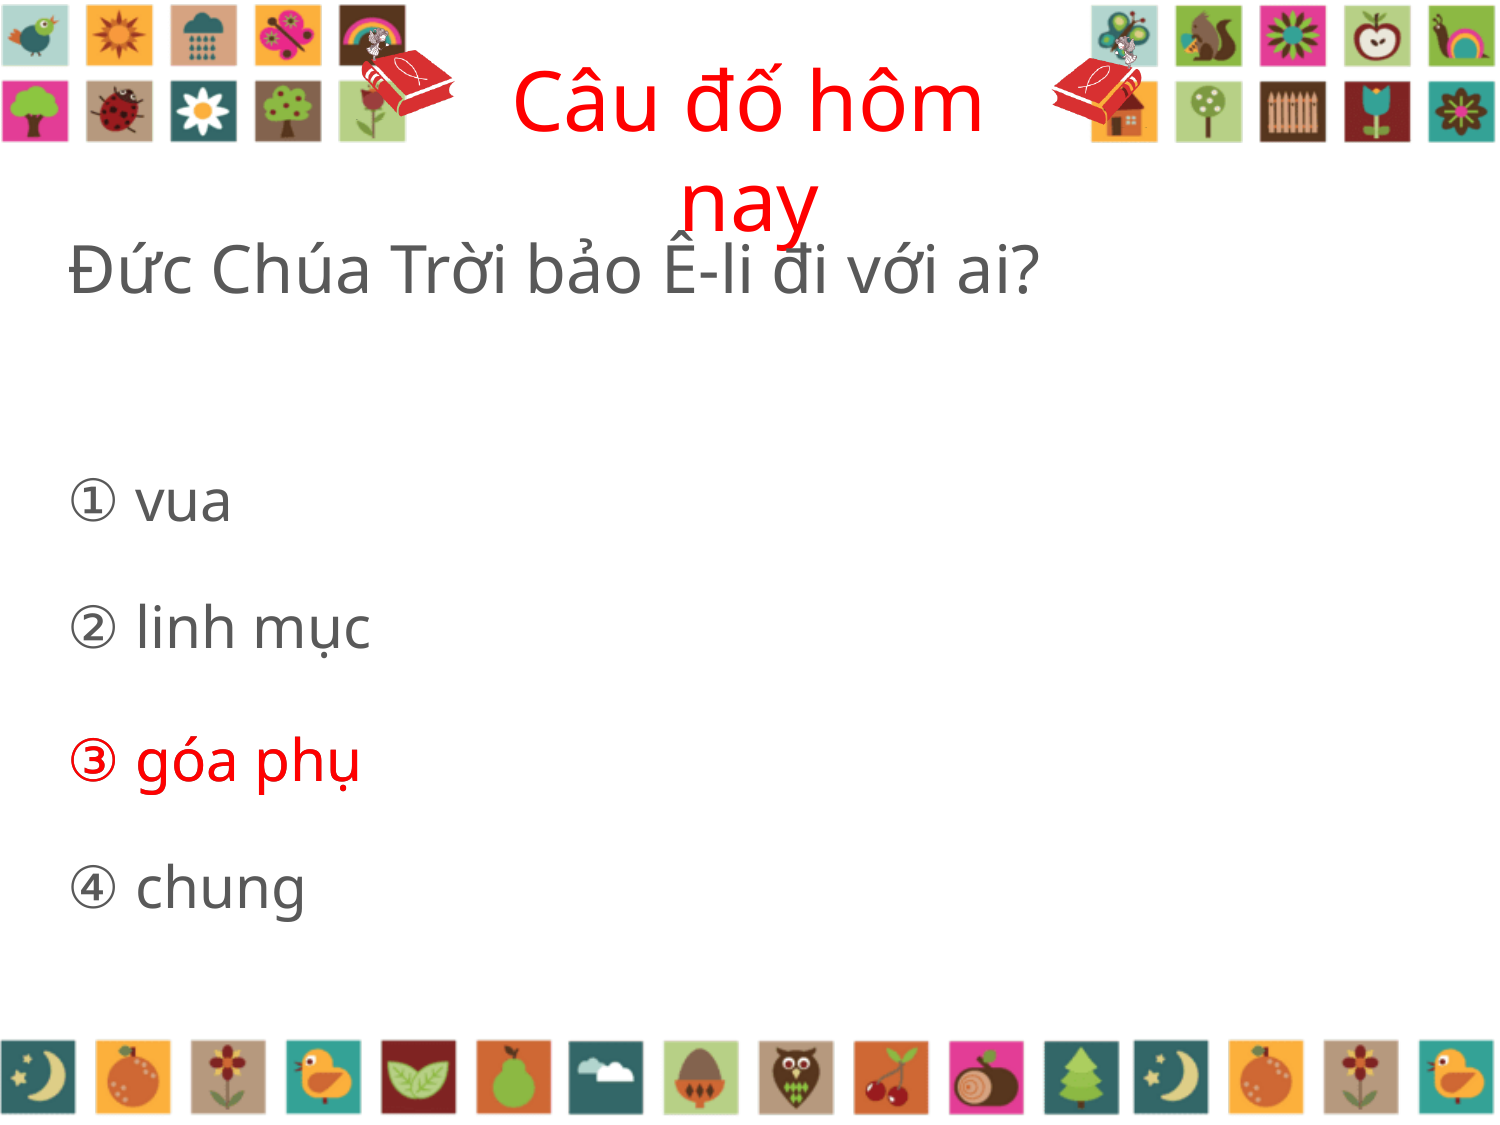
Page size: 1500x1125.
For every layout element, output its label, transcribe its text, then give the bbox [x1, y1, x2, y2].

text_box Câu đố hôm nay [416, 41, 1082, 219]
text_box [0, 1028, 1500, 1118]
text_box ① vua [53, 456, 1436, 541]
text_box ④ chung [53, 842, 1483, 928]
text_box Đức Chúa Trời bảo Ê-li đi với ai? [53, 219, 1436, 315]
text_box ③ góa phụ [53, 716, 1483, 801]
text_box ② linh mục [53, 582, 1436, 668]
picture [1019, 3, 1500, 150]
picture [0, 3, 487, 150]
